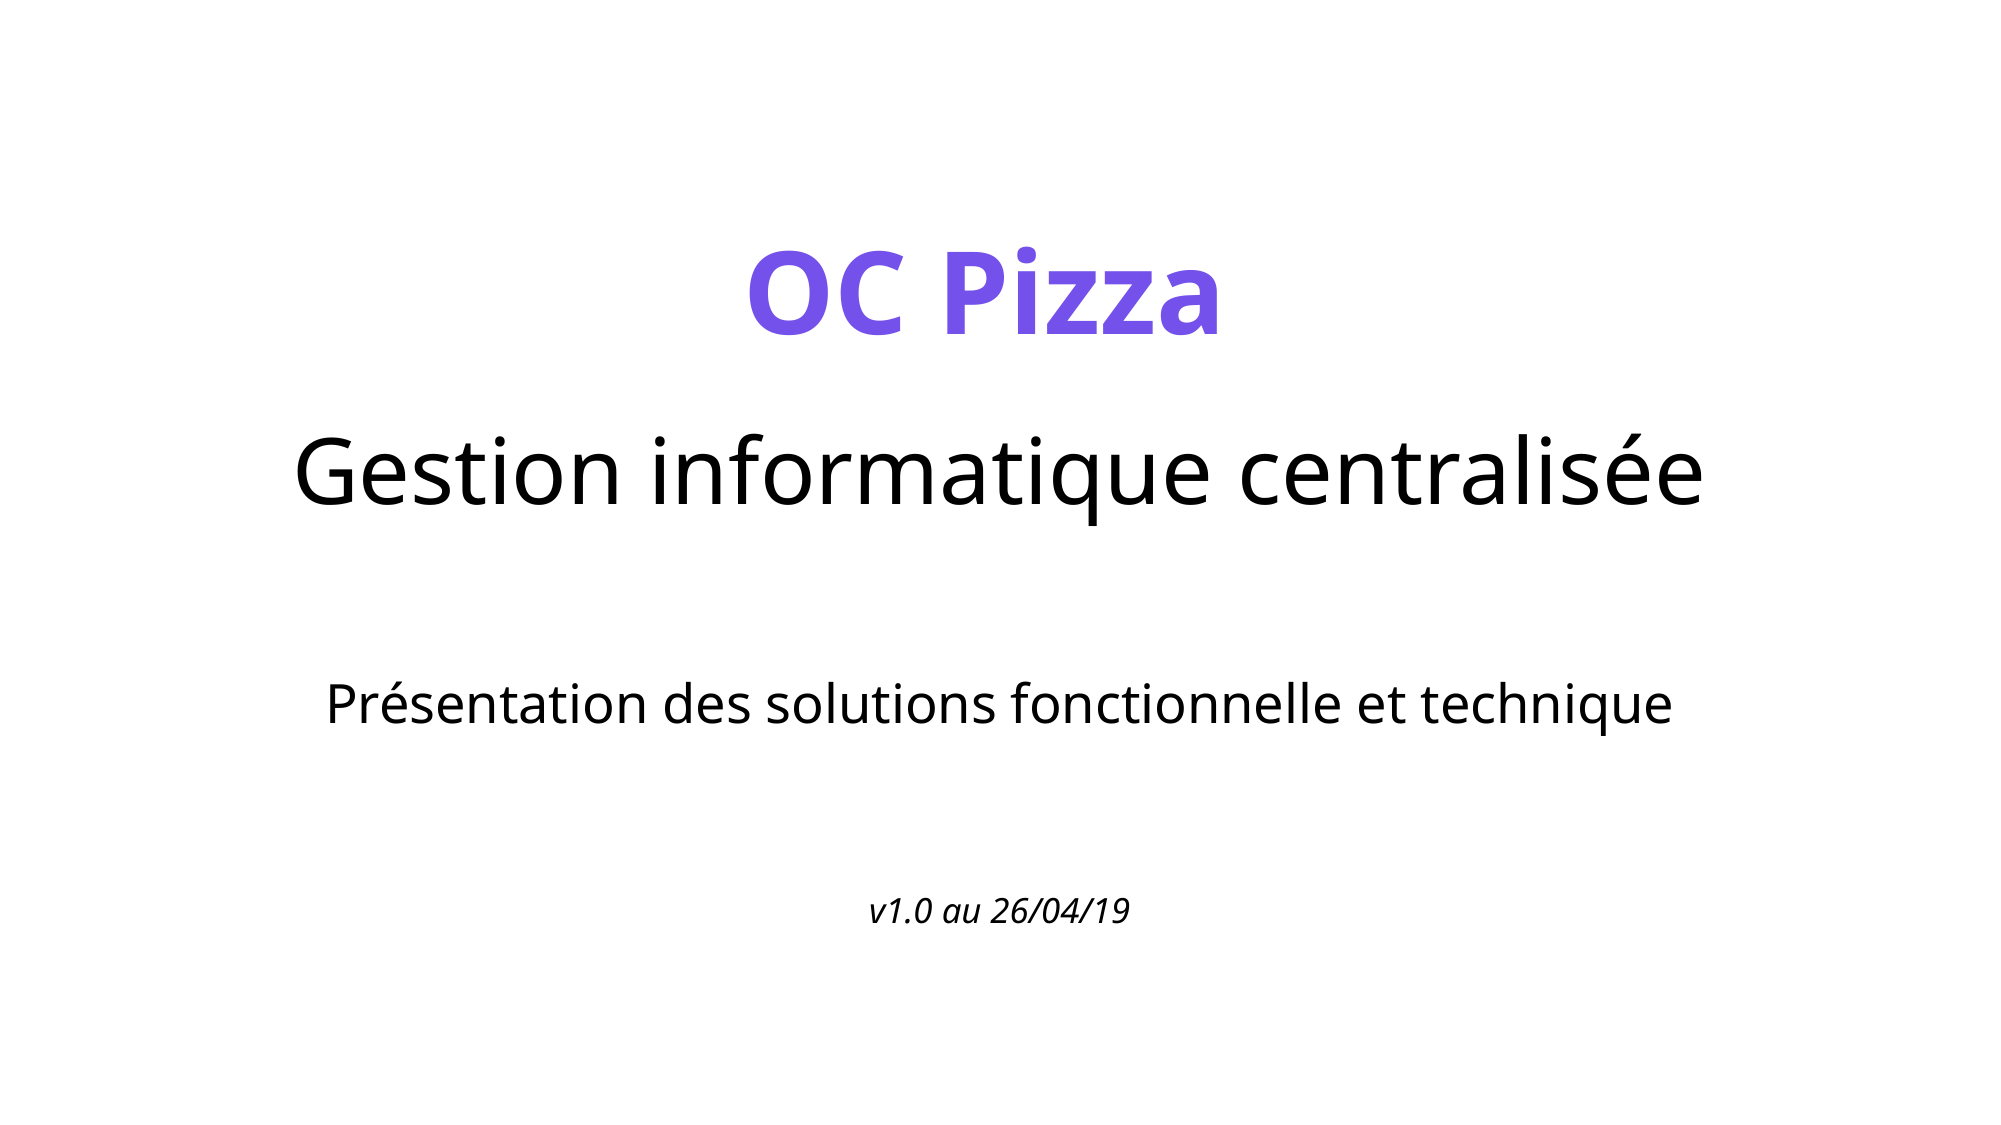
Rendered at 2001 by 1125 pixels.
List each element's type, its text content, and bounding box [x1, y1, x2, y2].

title OC Pizza Gestion informatique centralisée [249, 138, 1750, 531]
subtitle Présentation des solutions fonctionnelle et technique v1.0 au 26/04/19 [249, 669, 1750, 941]
